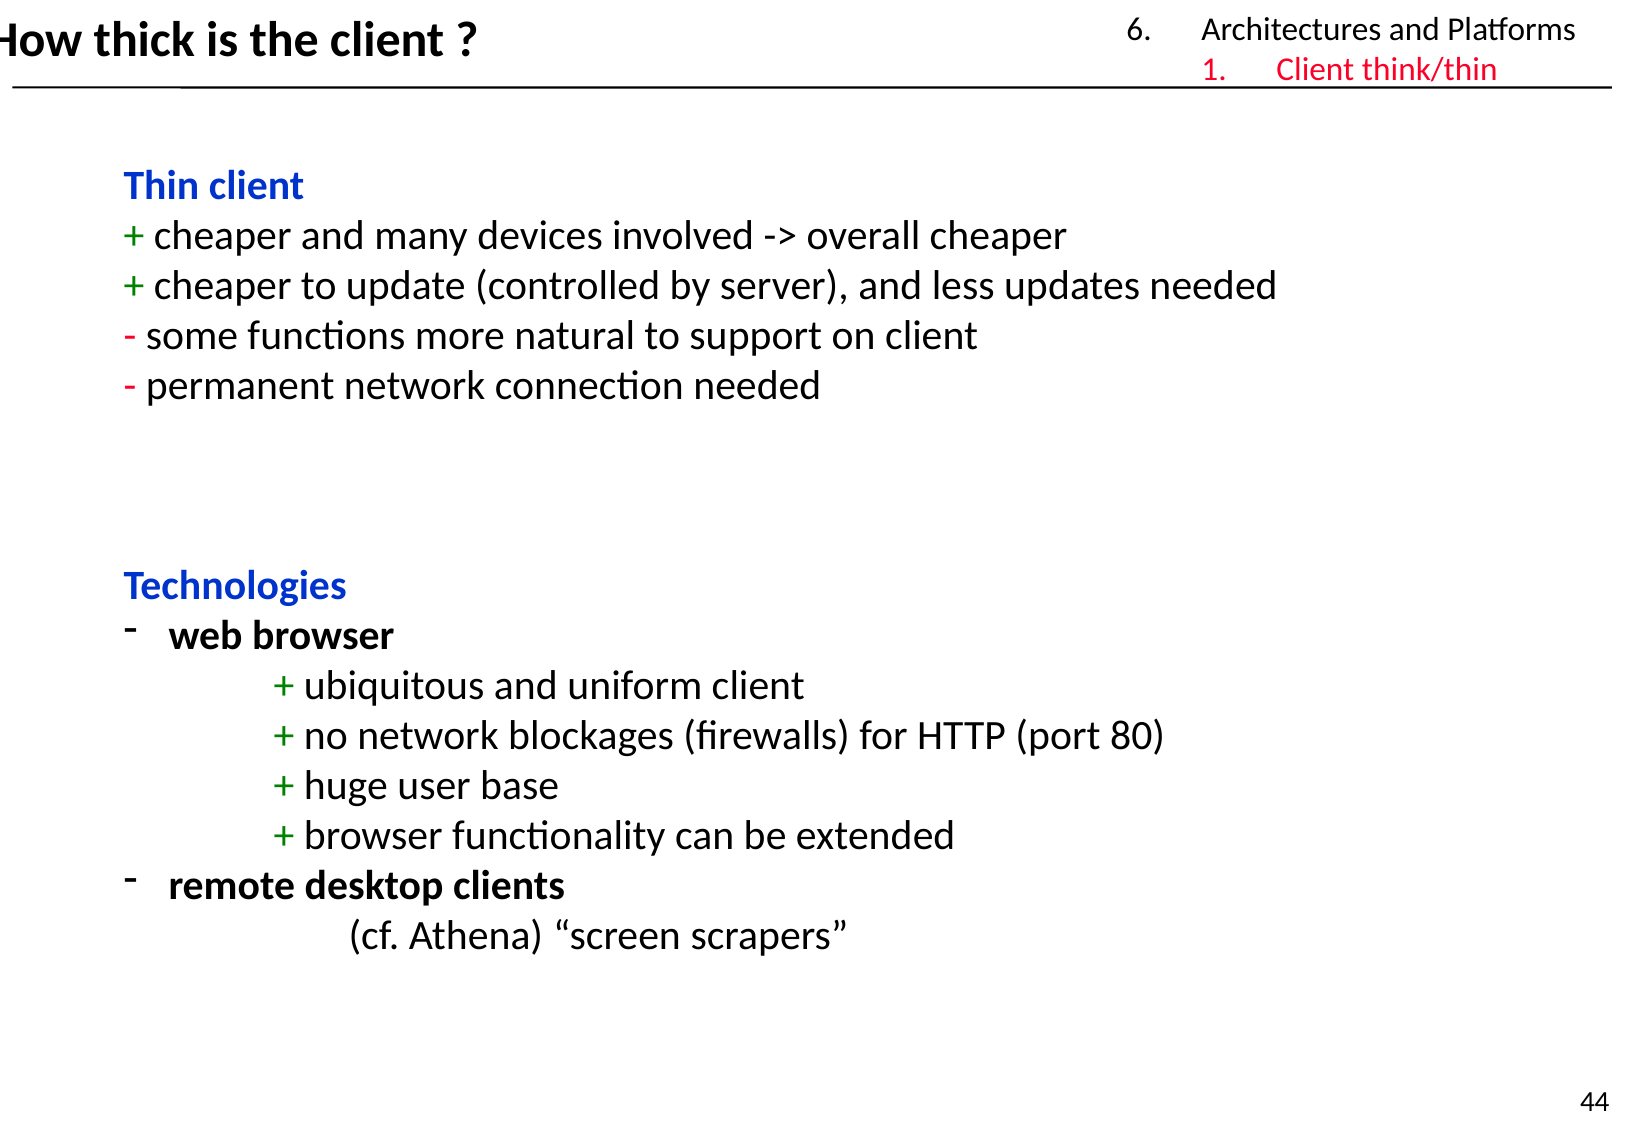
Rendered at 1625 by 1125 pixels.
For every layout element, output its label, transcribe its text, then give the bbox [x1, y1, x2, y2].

text_box Architectures and Platforms Client think/thin [1111, 0, 1592, 135]
slide_number 44 [1311, 1049, 1625, 1125]
text_box Thin client + cheaper and many devices involved -> overall cheaper + cheaper to update (controlled by server), and less updates needed - some functions more natural to support on client - permanent network connection needed Technologies web browser + ubiquitous and uniform client + no network blockages (firewalls) for HTTP (port 80) + huge user base + browser functionality can be extended remote desktop clients (cf. Athena) “screen scrapers” [108, 149, 1294, 1116]
text_box How thick is the client ? [0, 0, 644, 74]
